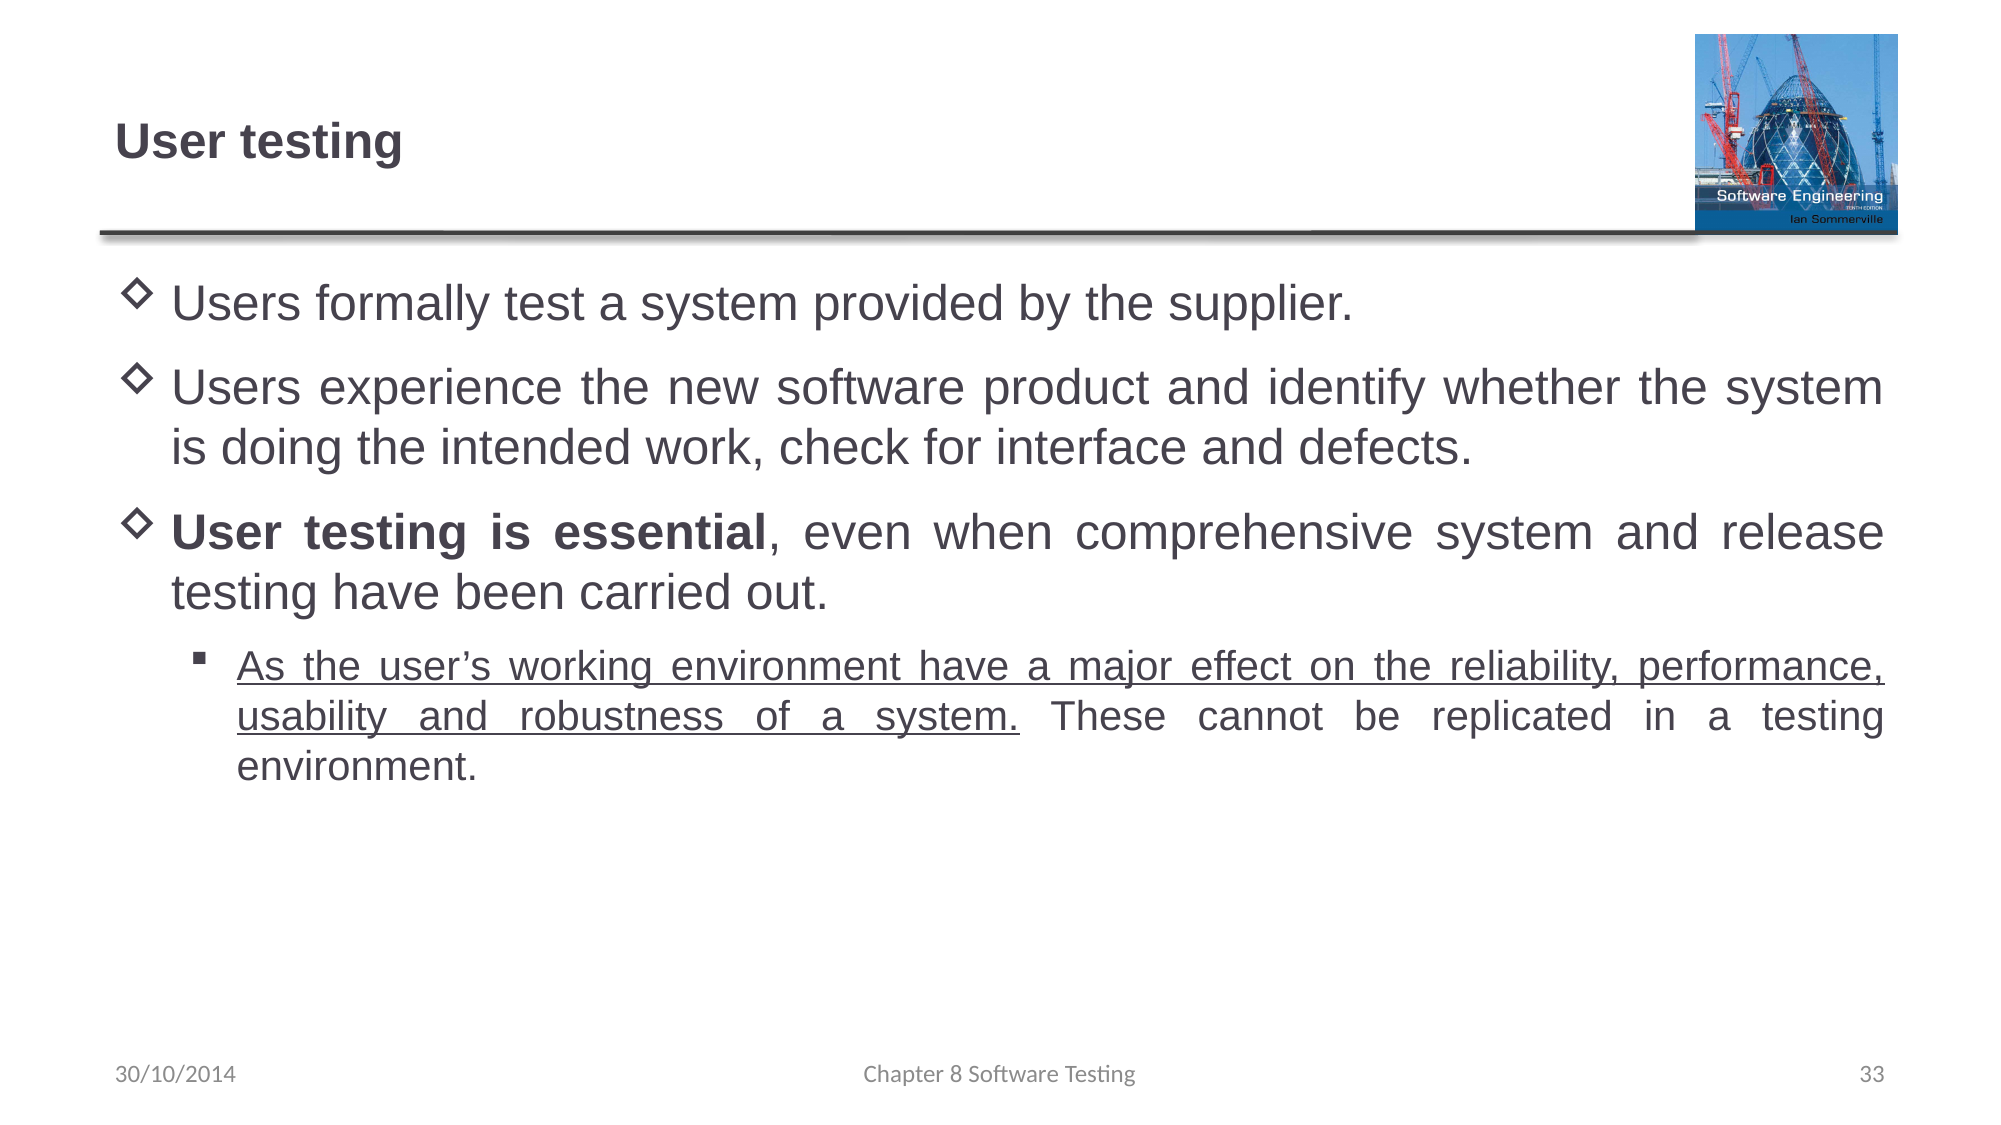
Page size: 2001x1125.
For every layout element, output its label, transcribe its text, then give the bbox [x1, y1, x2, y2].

footer Chapter 8 Software Testing [683, 1042, 1317, 1103]
title User testing [99, 44, 1696, 233]
picture [1695, 34, 1898, 230]
slide_number 33 [1433, 1042, 1900, 1103]
list Users formally test a system provided by the supplier. Users experience the new software product and identify whether the system is doing the intended work, check for interface and defects. User testing is essential, even when comprehensive system and release testing have been carried out. As the user’s working environment have a major effect on the reliability, performance, usability and robustness of a system. These cannot be replicated in a testing environment. [99, 262, 1900, 1005]
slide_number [99, 1042, 567, 1103]
